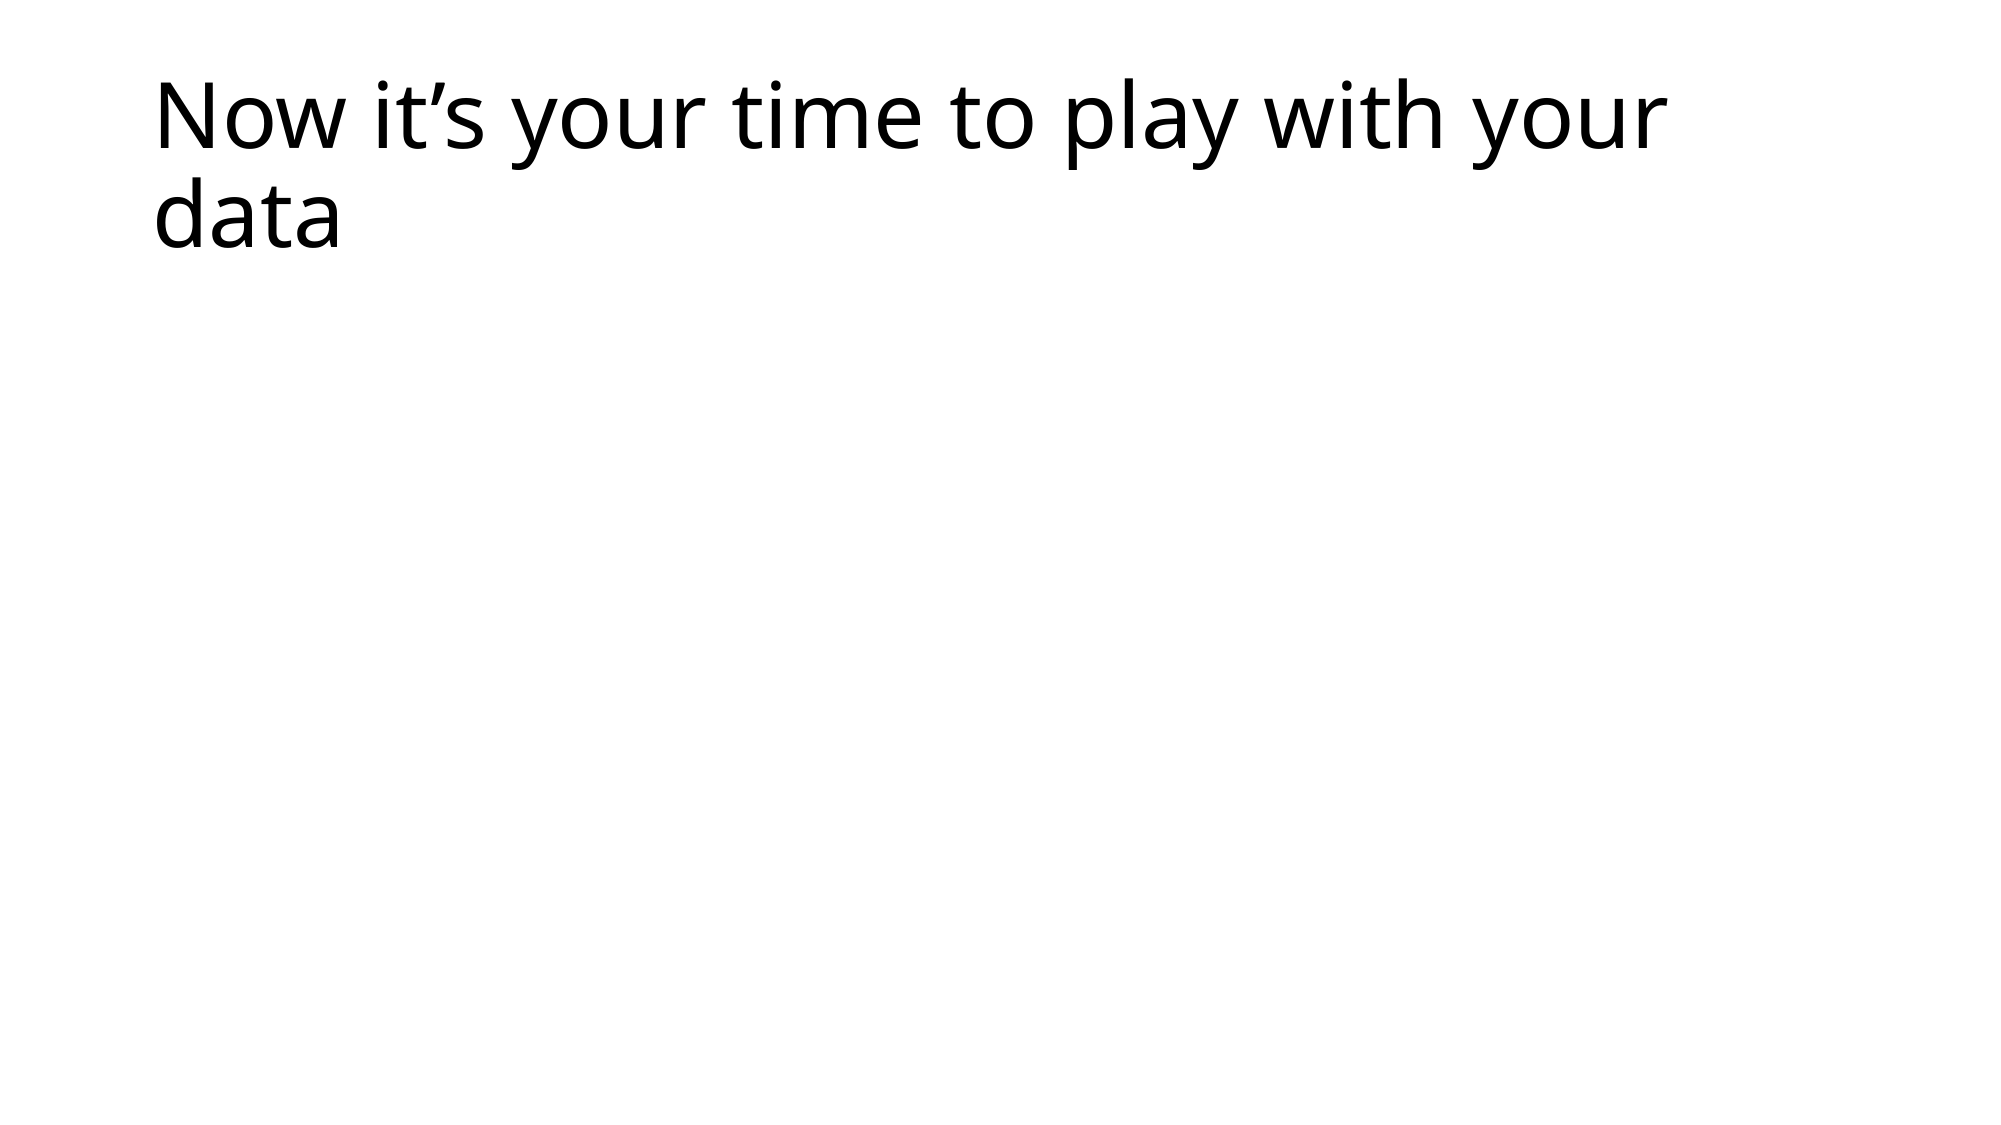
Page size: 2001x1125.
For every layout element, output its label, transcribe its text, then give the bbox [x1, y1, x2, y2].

title Now it’s your time to play with your data [137, 59, 1863, 278]
